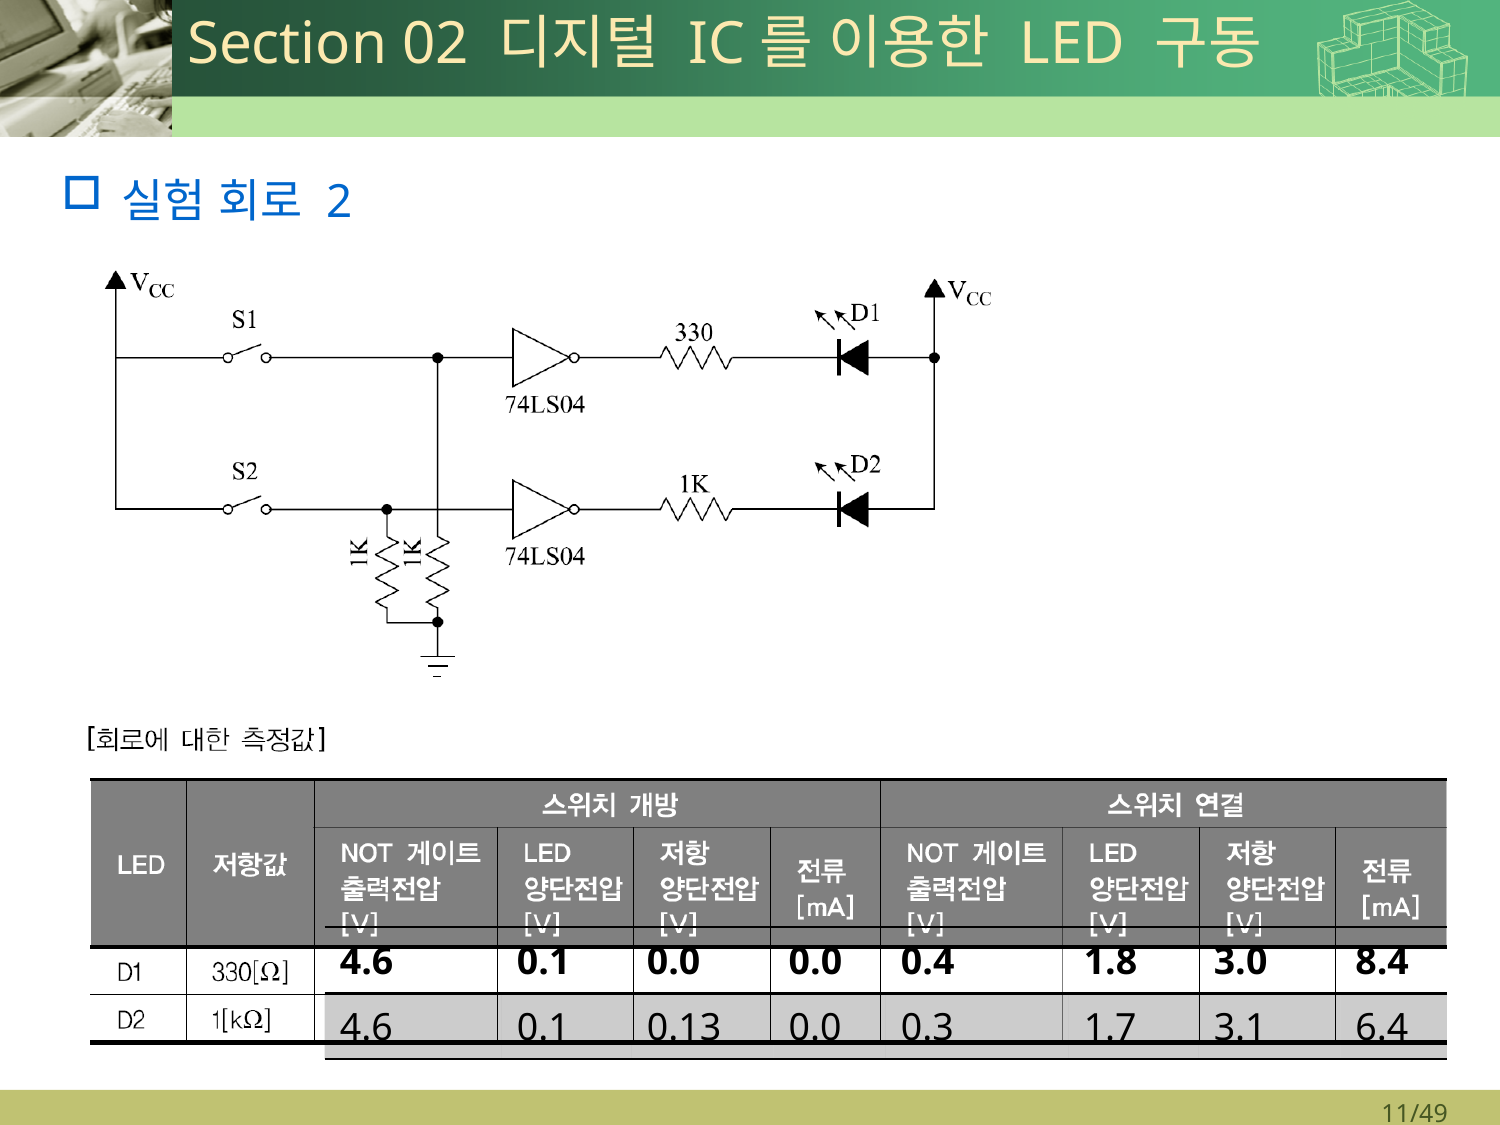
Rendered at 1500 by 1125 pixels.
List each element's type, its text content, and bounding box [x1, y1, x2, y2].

list 실험 회로 2 [46, 164, 1459, 1067]
picture [100, 264, 999, 681]
picture [0, 75, 1500, 151]
picture [85, 722, 1448, 1048]
title Section 02 디지털 IC를 이용한 LED 구동 [172, 0, 1415, 94]
table_cell 6.4 [1340, 1054, 1447, 1058]
text_box [1415, 0, 1500, 75]
text_box [0, 0, 172, 75]
